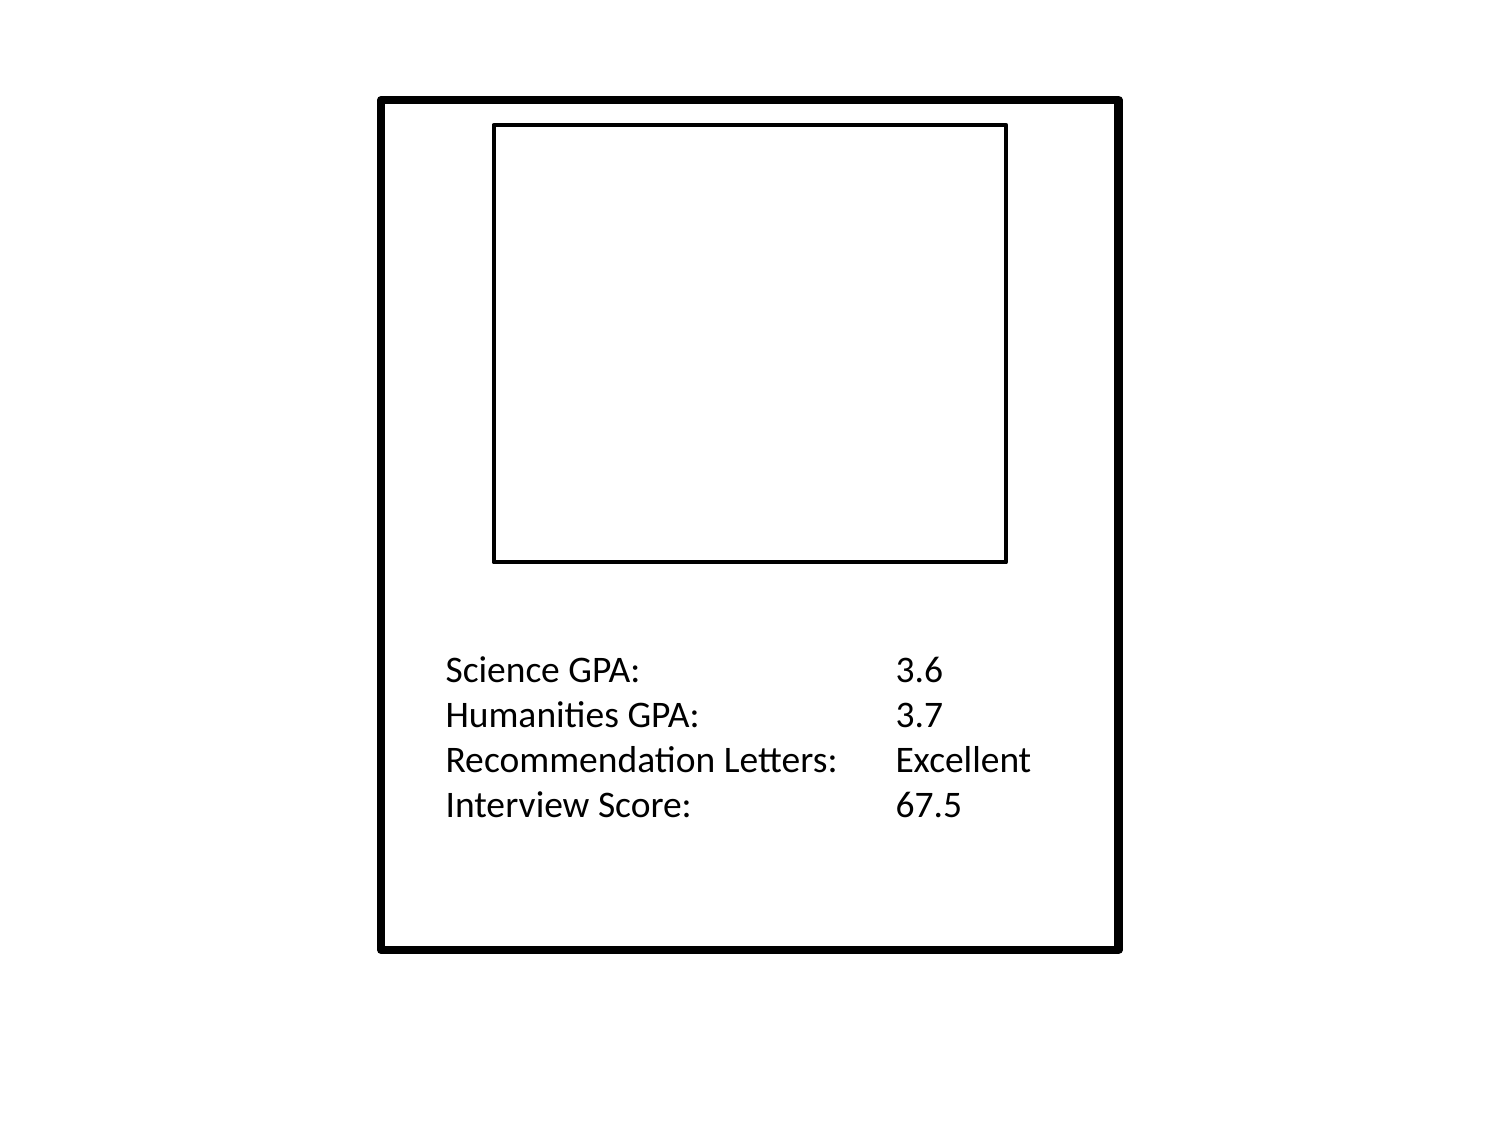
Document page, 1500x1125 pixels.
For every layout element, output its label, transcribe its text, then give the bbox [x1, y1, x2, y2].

text_box [492, 123, 1008, 564]
text_box Science GPA: 3.6 Humanities GPA: 3.7 Recommendation Letters: Excellent Interview Score: 67.5 [430, 637, 1088, 833]
text_box [379, 98, 1121, 952]
